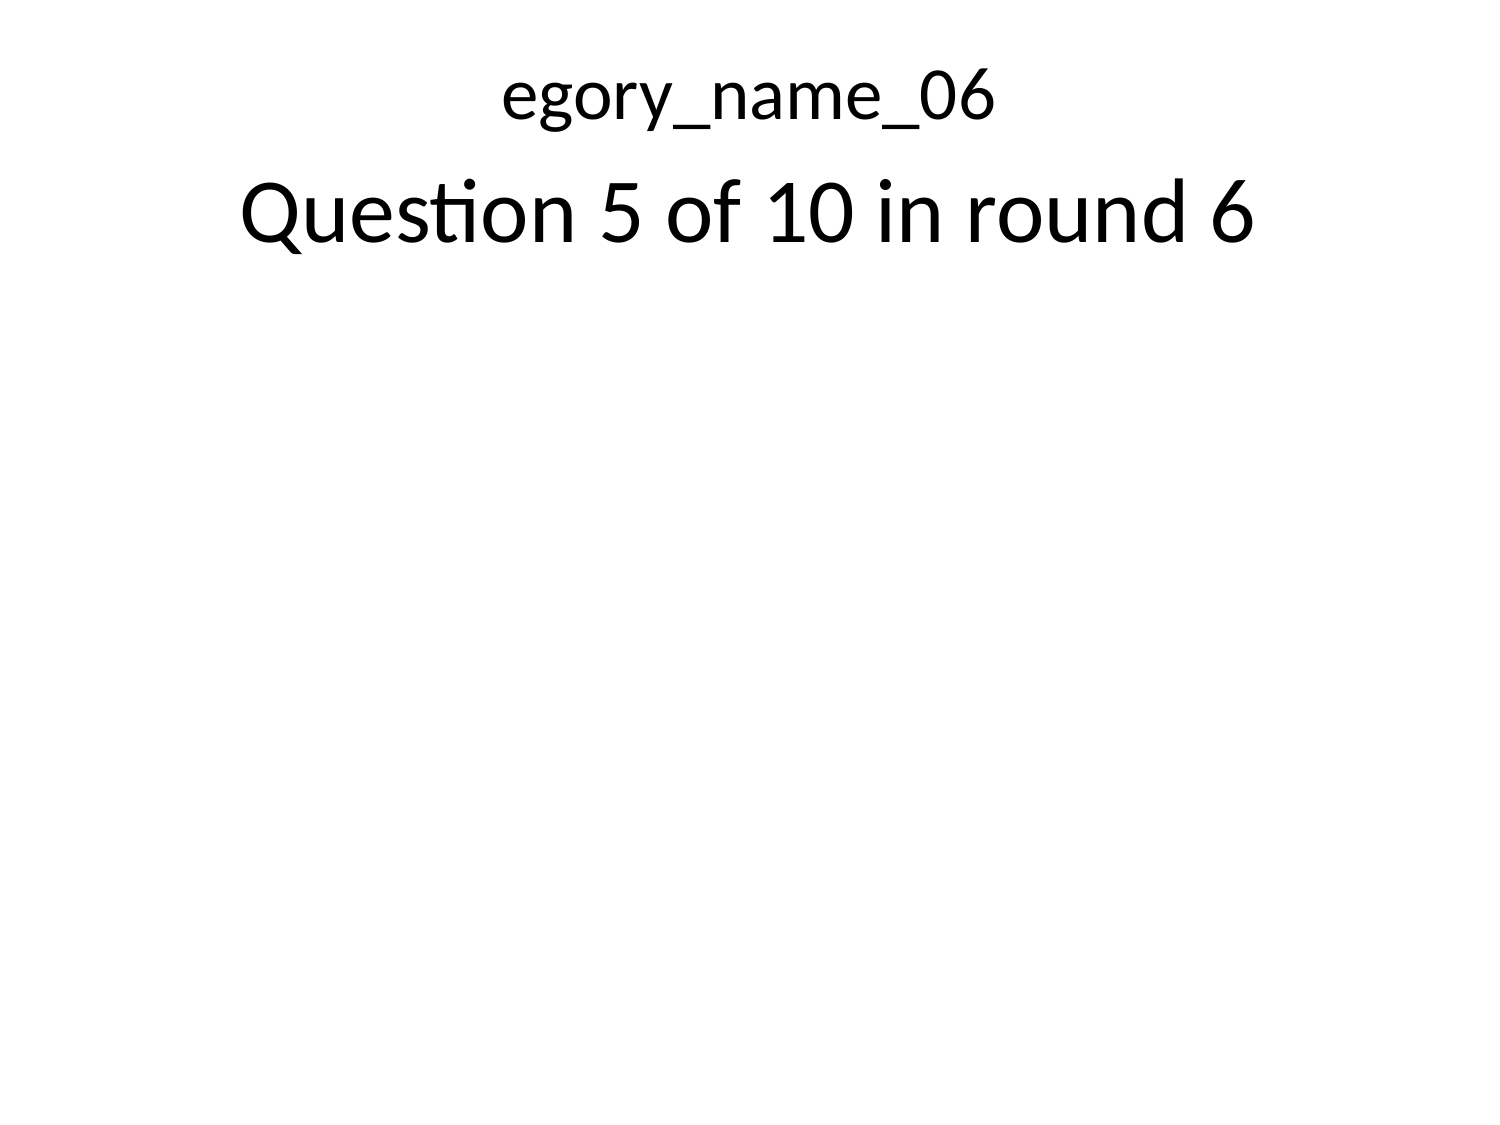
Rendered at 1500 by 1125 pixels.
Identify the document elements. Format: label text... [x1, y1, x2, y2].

text_box Question 5 of 10 in round 6 [35, 143, 1463, 765]
text_box egory_name_06 [35, 37, 1463, 143]
